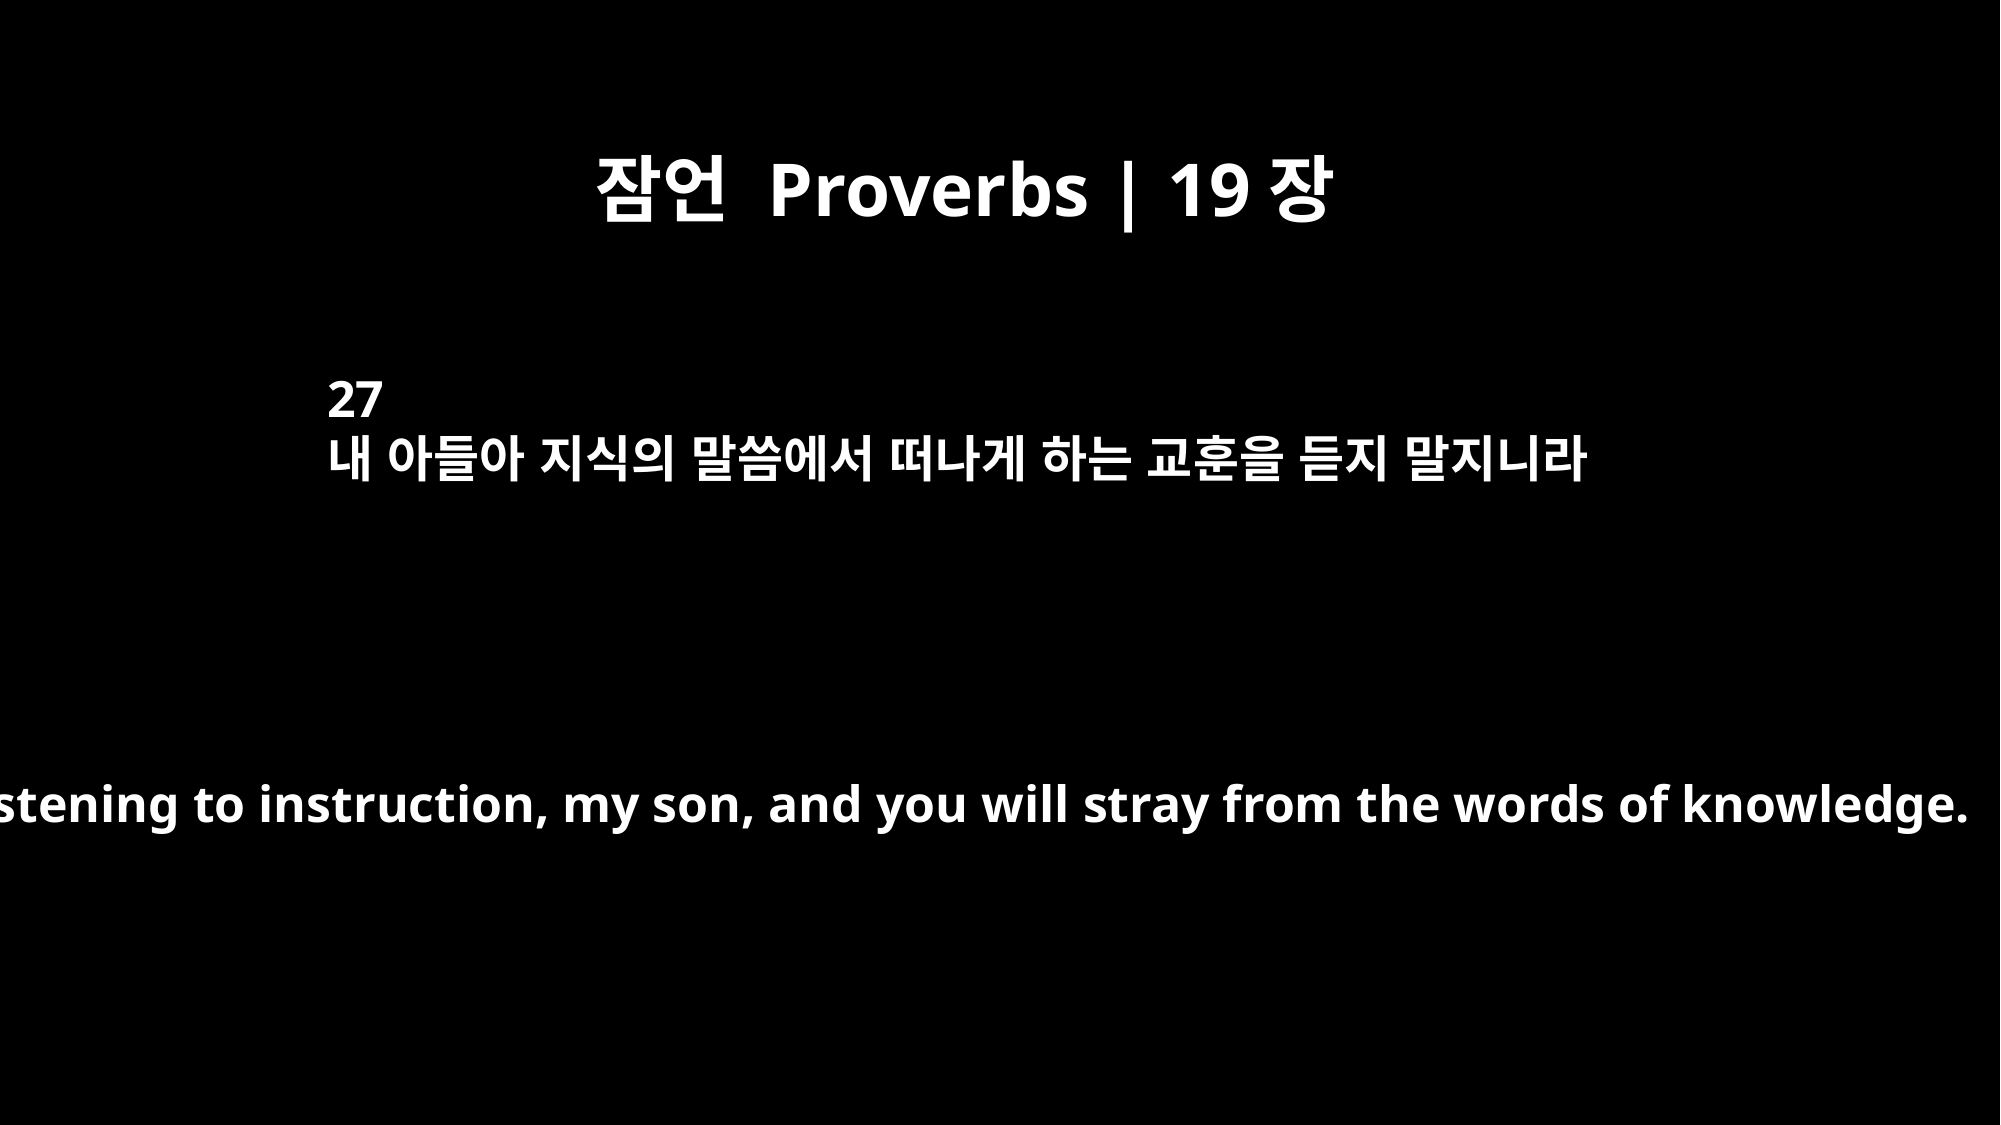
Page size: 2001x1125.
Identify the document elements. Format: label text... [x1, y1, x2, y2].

text_box 27 내 아들아 지식의 말씀에서 떠나게 하는 교훈을 듣지 말지니라 [312, 359, 1605, 495]
text_box 잠언 Proverbs | 19장 [580, 136, 1352, 239]
text_box Stop listening to instruction, my son, and you will stray from the words of knowledge. [0, 764, 1987, 840]
